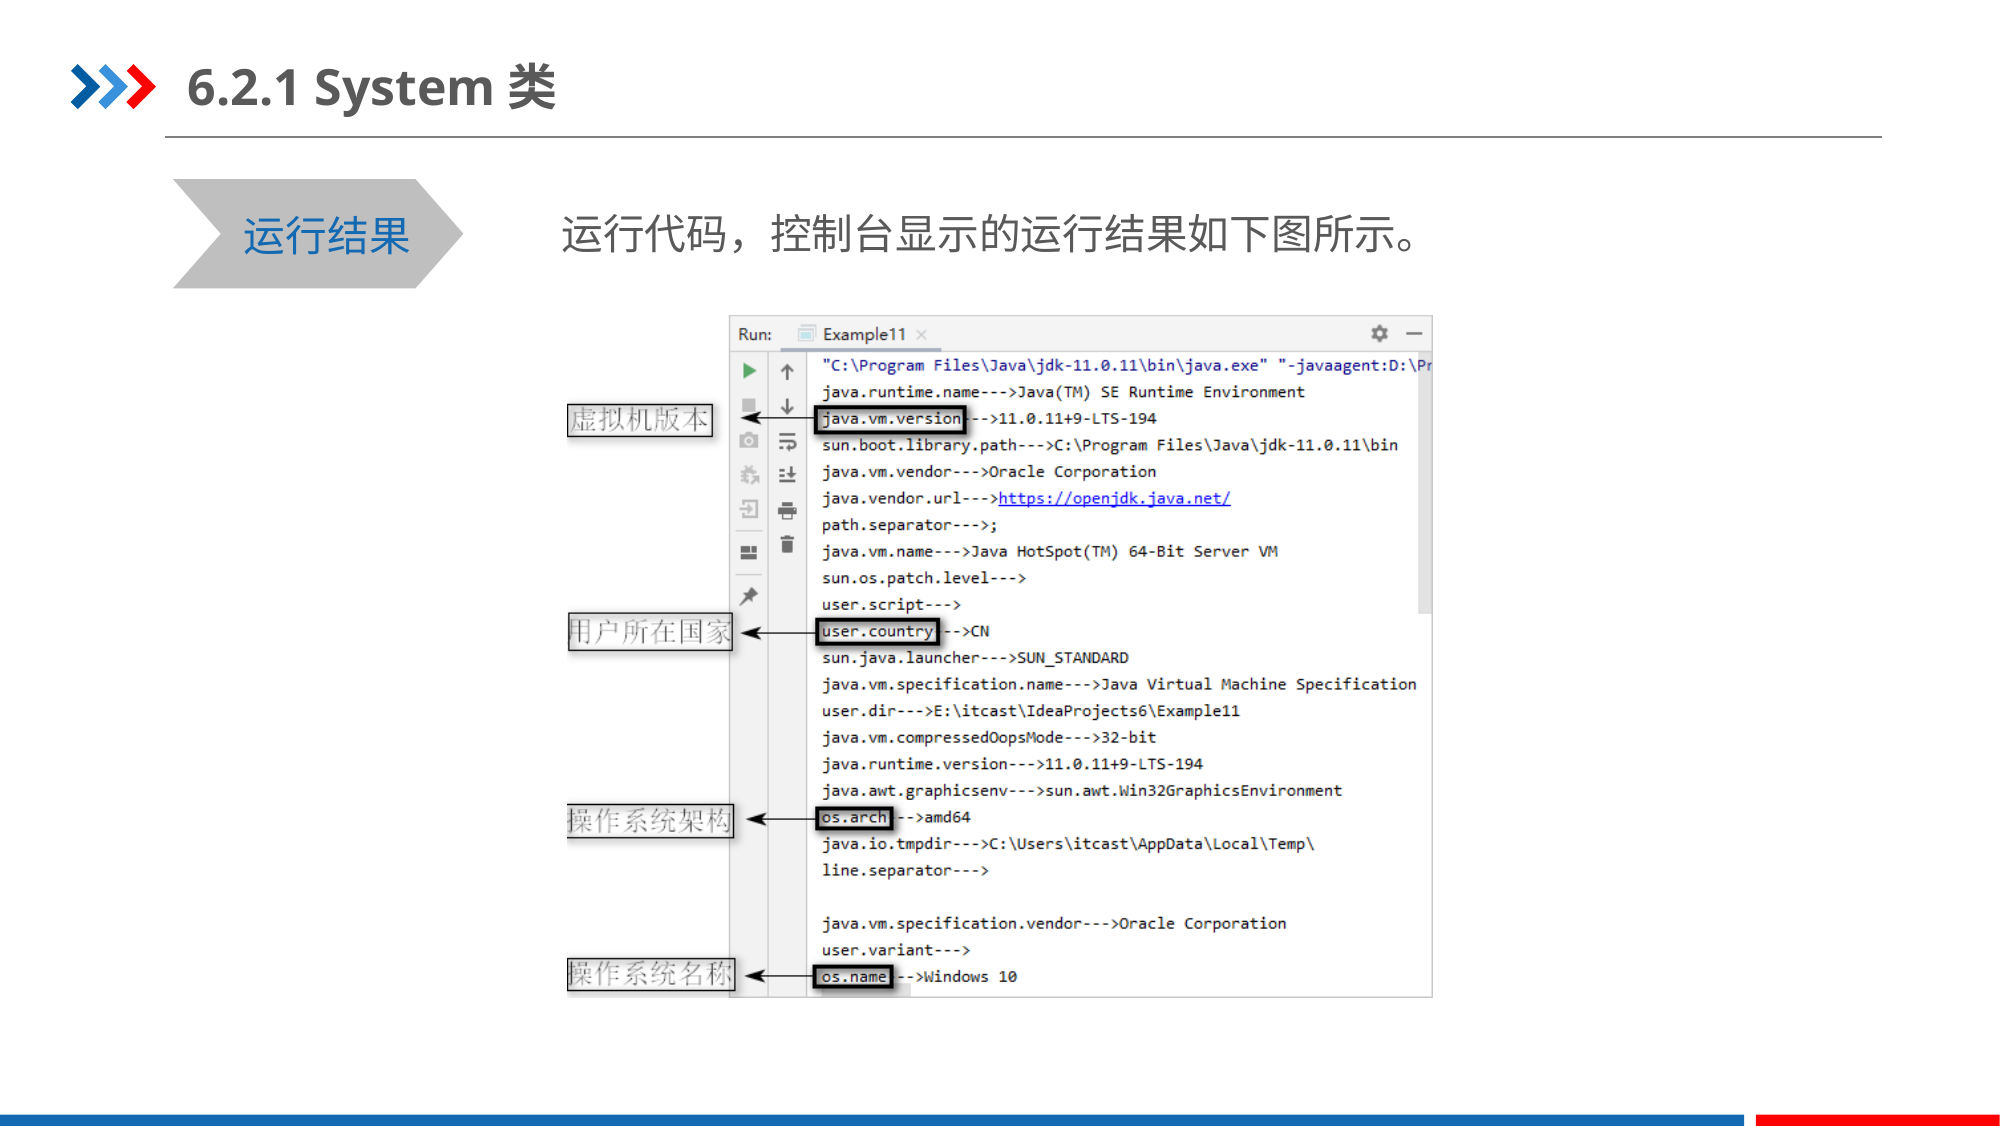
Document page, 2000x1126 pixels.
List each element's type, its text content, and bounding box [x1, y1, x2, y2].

text_box [172, 179, 464, 289]
text_box 运行代码，控制台显示的运行结果如下图所示。 [546, 201, 1453, 266]
text_box 6.2.1 System类 [187, 43, 827, 127]
picture [566, 315, 1433, 998]
text_box 运行结果 [229, 202, 426, 267]
